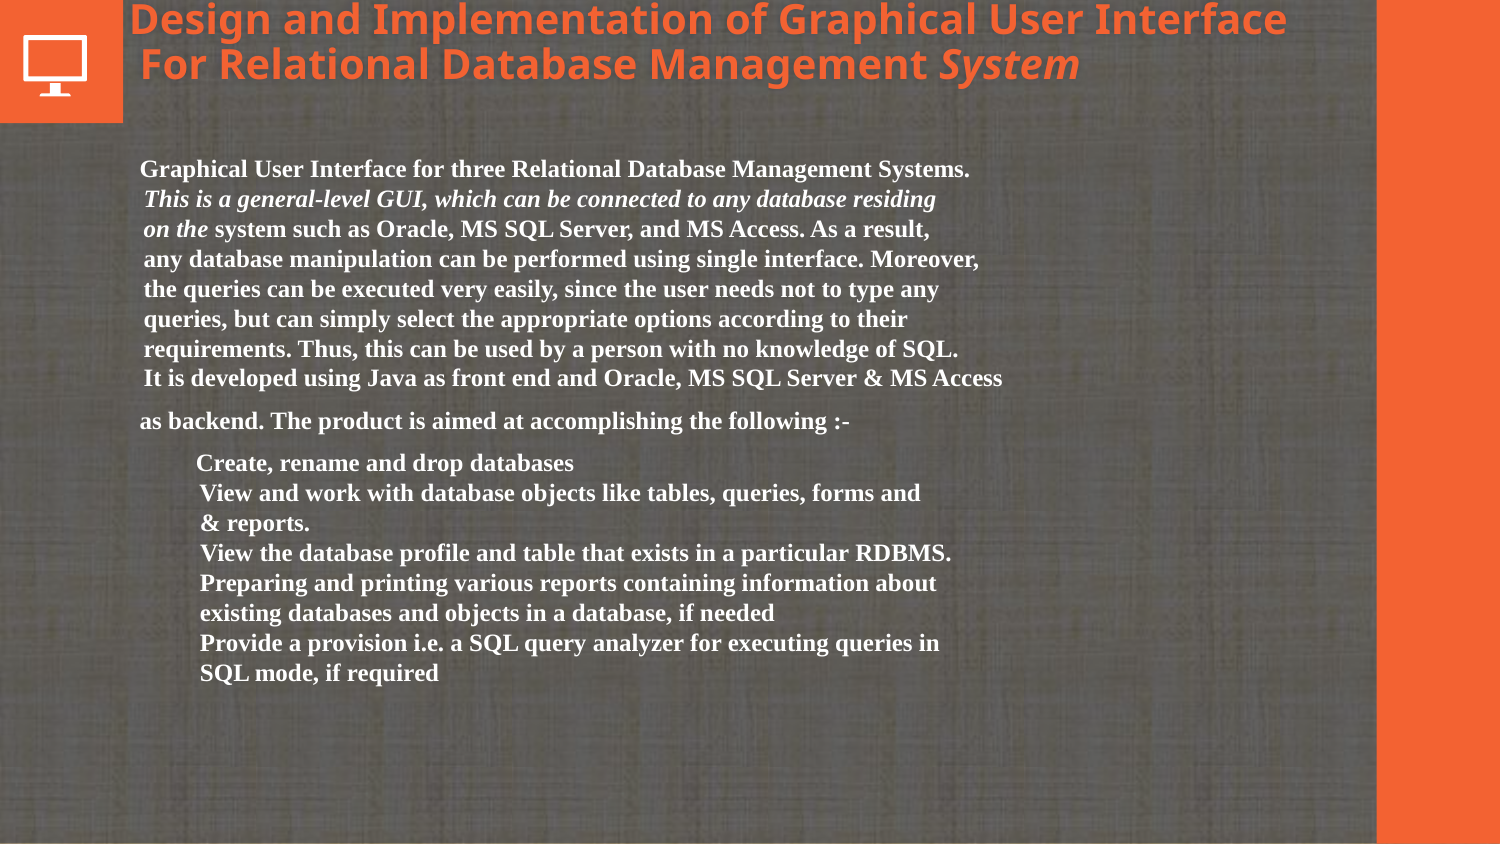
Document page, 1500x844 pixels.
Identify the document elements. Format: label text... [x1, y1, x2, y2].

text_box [23, 34, 88, 97]
title Design and Implementation of Graphical User Interface For Relational Database Management System [128, 23, 1372, 89]
list Graphical User Interface for three Relational Database Management Systems. This is a general-level GUI, which can be connected to any database residing on the system such as Oracle, MS SQL Server, and MS Access. As a result, any database manipulation can be performed using single interface. Moreover, the queries can be executed very easily, since the user needs not to type any queries, but can simply select the appropriate options according to their requirements. Thus, this can be used by a person with no knowledge of SQL. It is developed using Java as front end and Oracle, MS SQL Server & MS Access as backend. The product is aimed at accomplishing the following :- Create, rename and drop databases View and work with database objects like tables, queries, forms and & reports. View the database profile and table that exists in a particular RDBMS. Preparing and printing various reports containing information about existing databases and objects in a database, if needed Provide a provision i.e. a SQL query analyzer for executing queries in SQL mode, if required [0, 152, 1313, 832]
